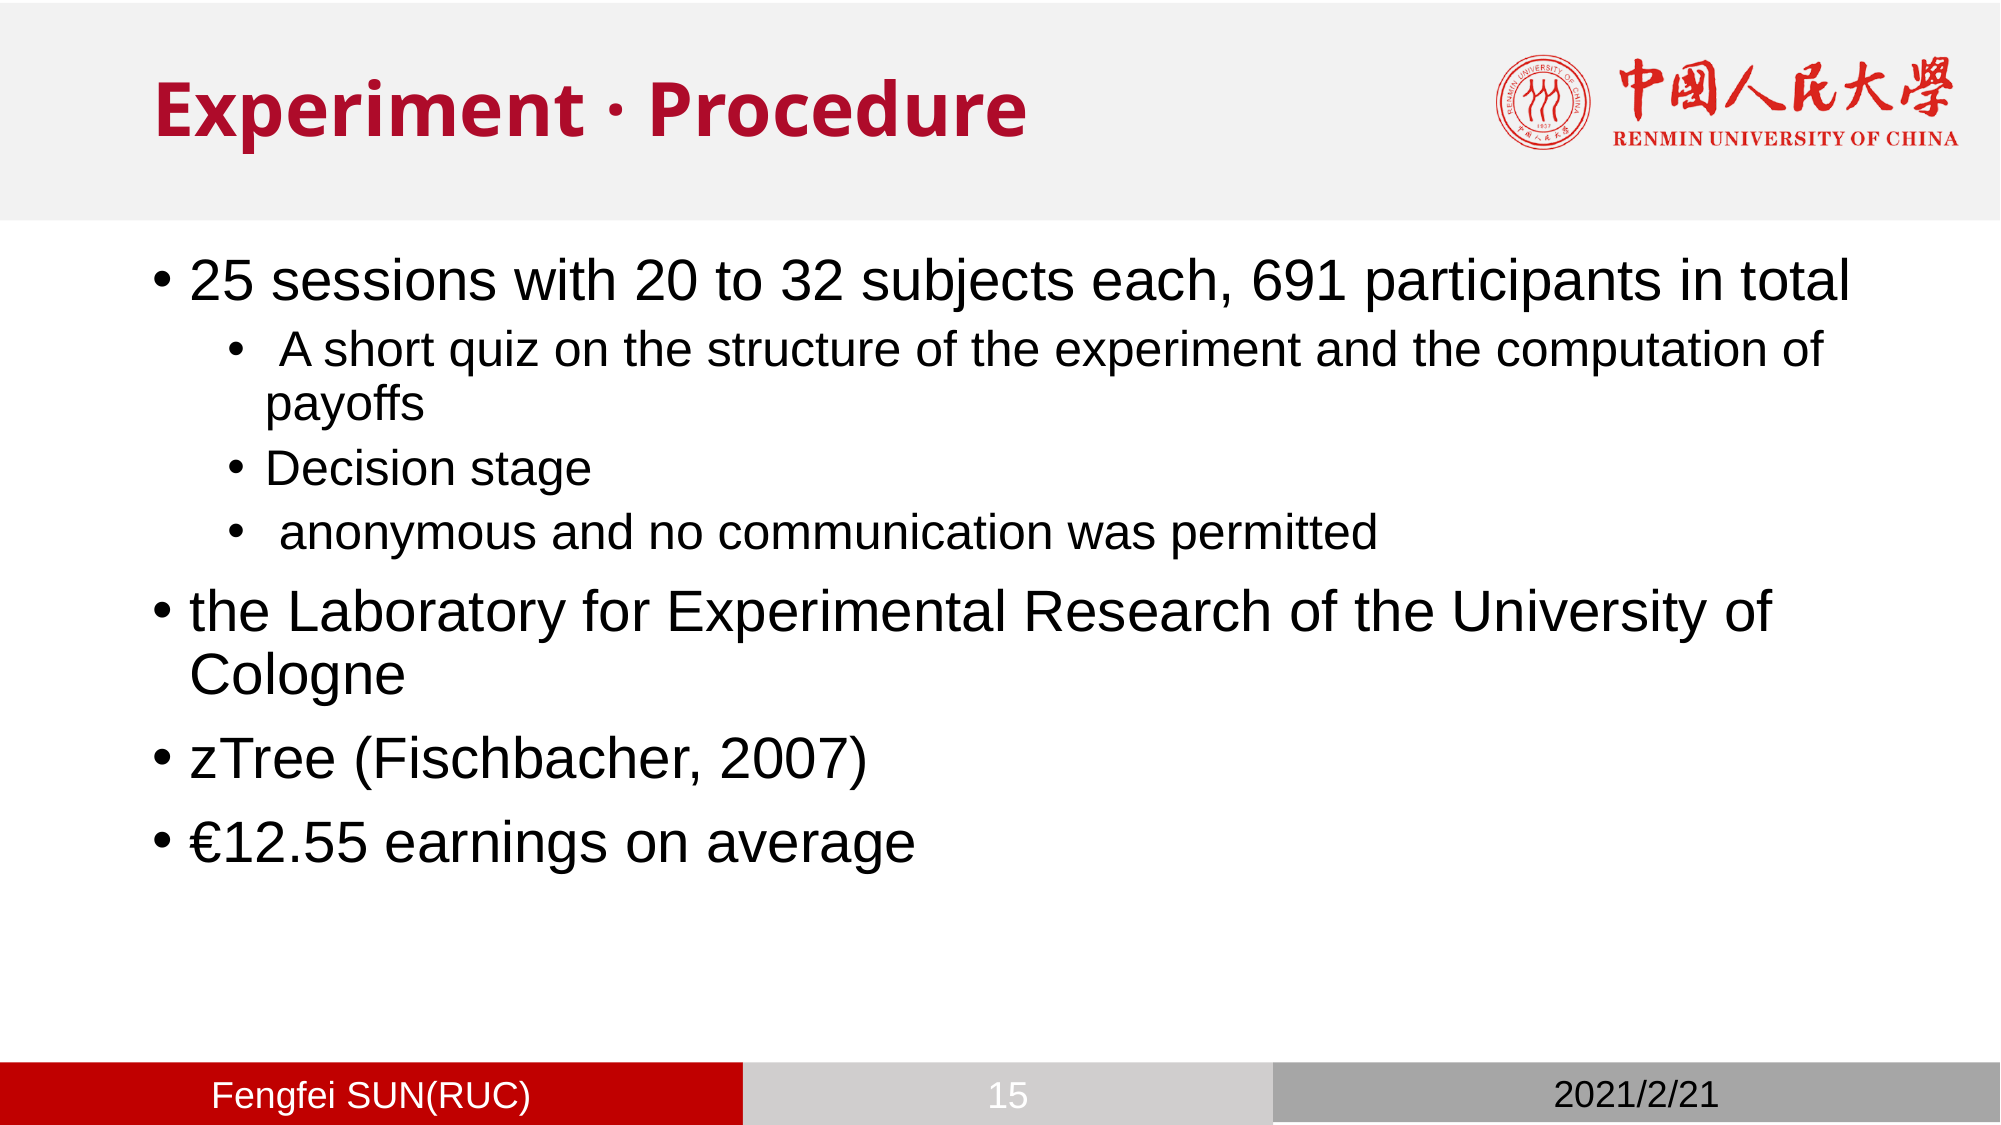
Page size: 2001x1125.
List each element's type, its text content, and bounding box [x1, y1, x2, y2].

picture [1863, 41, 1965, 157]
title Experiment · Procedure [137, 3, 1863, 221]
list 25 sessions with 20 to 32 subjects each, 691 participants in total A short quiz on the structure of the experiment and the computation of payoffs Decision stage anonymous and no communication was permitted the Laboratory for Experimental Research of the University of Cologne zTree (Fischbacher, 2007) €12.55 earnings on average [137, 242, 1937, 957]
